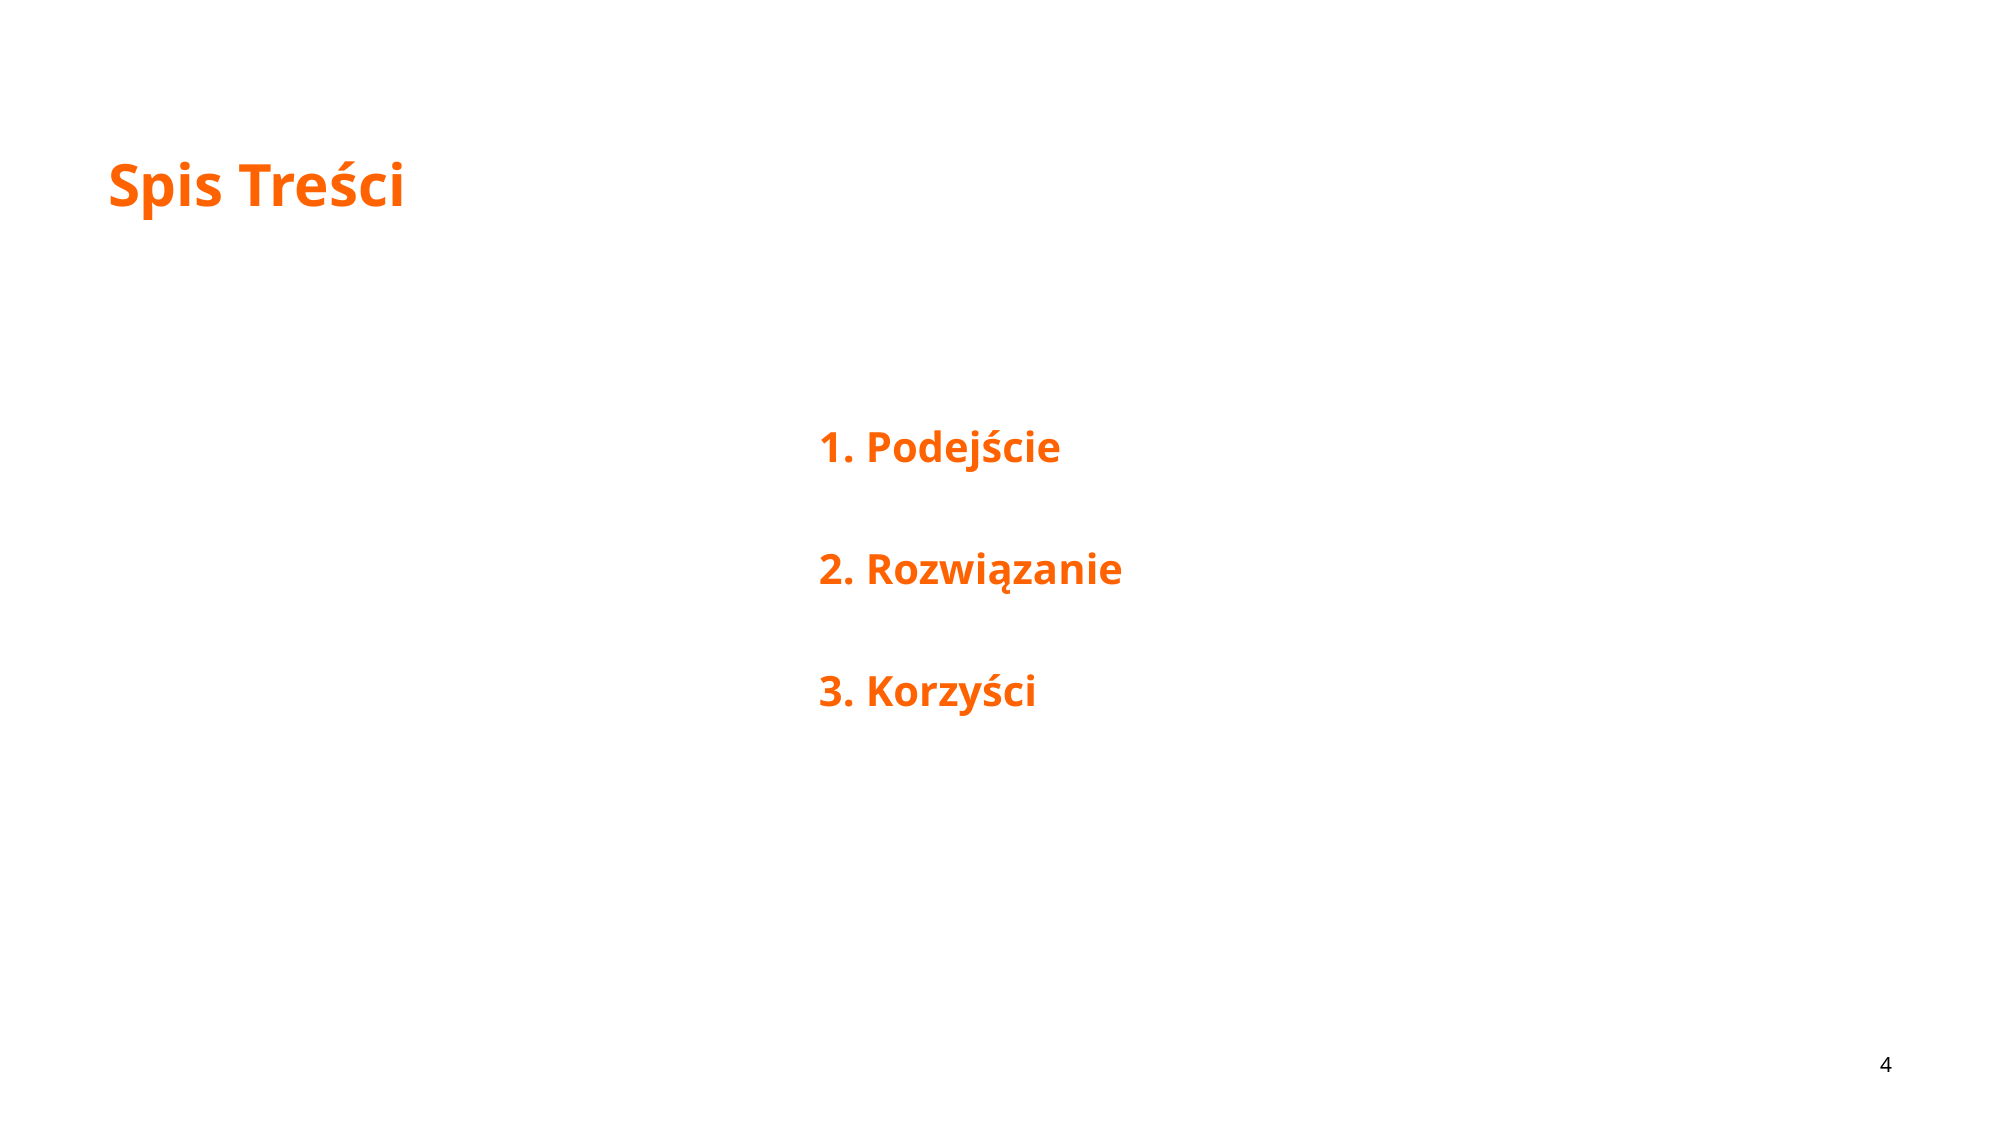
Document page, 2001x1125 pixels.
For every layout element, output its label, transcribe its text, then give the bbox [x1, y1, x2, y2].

text_box 3. Korzyści [819, 669, 1684, 764]
list 1. Podejście [819, 425, 1683, 519]
list 2. Rozwiązanie [819, 547, 1683, 642]
title Spis Treści [108, 159, 1893, 294]
slide_number 4 [1810, 1050, 1892, 1082]
